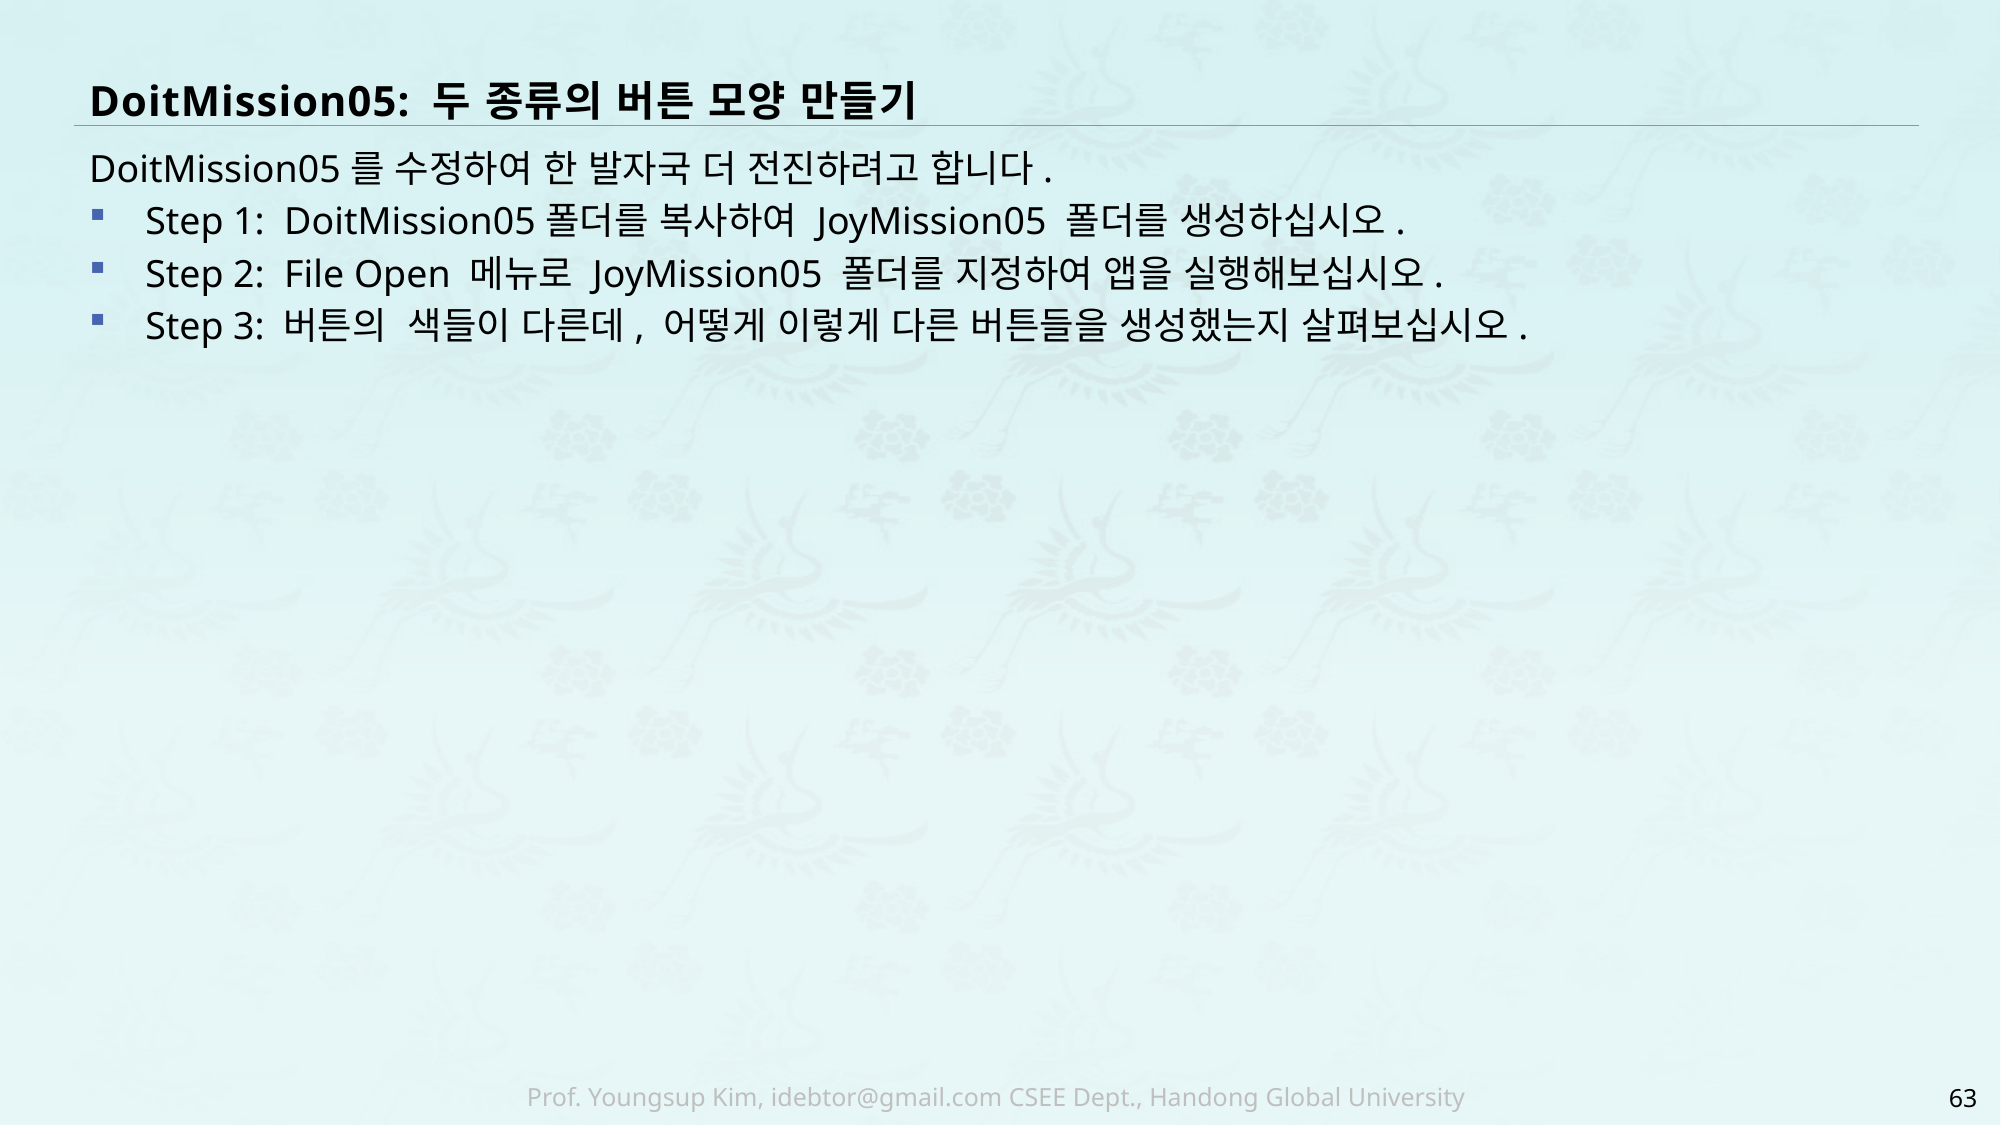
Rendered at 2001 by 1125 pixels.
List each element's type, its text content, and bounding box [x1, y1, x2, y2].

title DoitMission05: 두 종류의 버튼 모양 만들기 [74, 62, 1920, 138]
slide_number 63 [1816, 1069, 1993, 1125]
list DoitMission05를 수정하여 한 발자국 더 전진하려고 합니다. Step 1: DoitMission05폴더를 복사하여 JoyMission05 폴더를 생성하십시오. Step 2: File Open 메뉴로 JoyMission05 폴더를 지정하여 앱을 실행해보십시오. Step 3: 버튼의 색들이 다른데, 어떻게 이렇게 다른 버튼들을 생성했는지 살펴보십시오. [74, 137, 1921, 1066]
